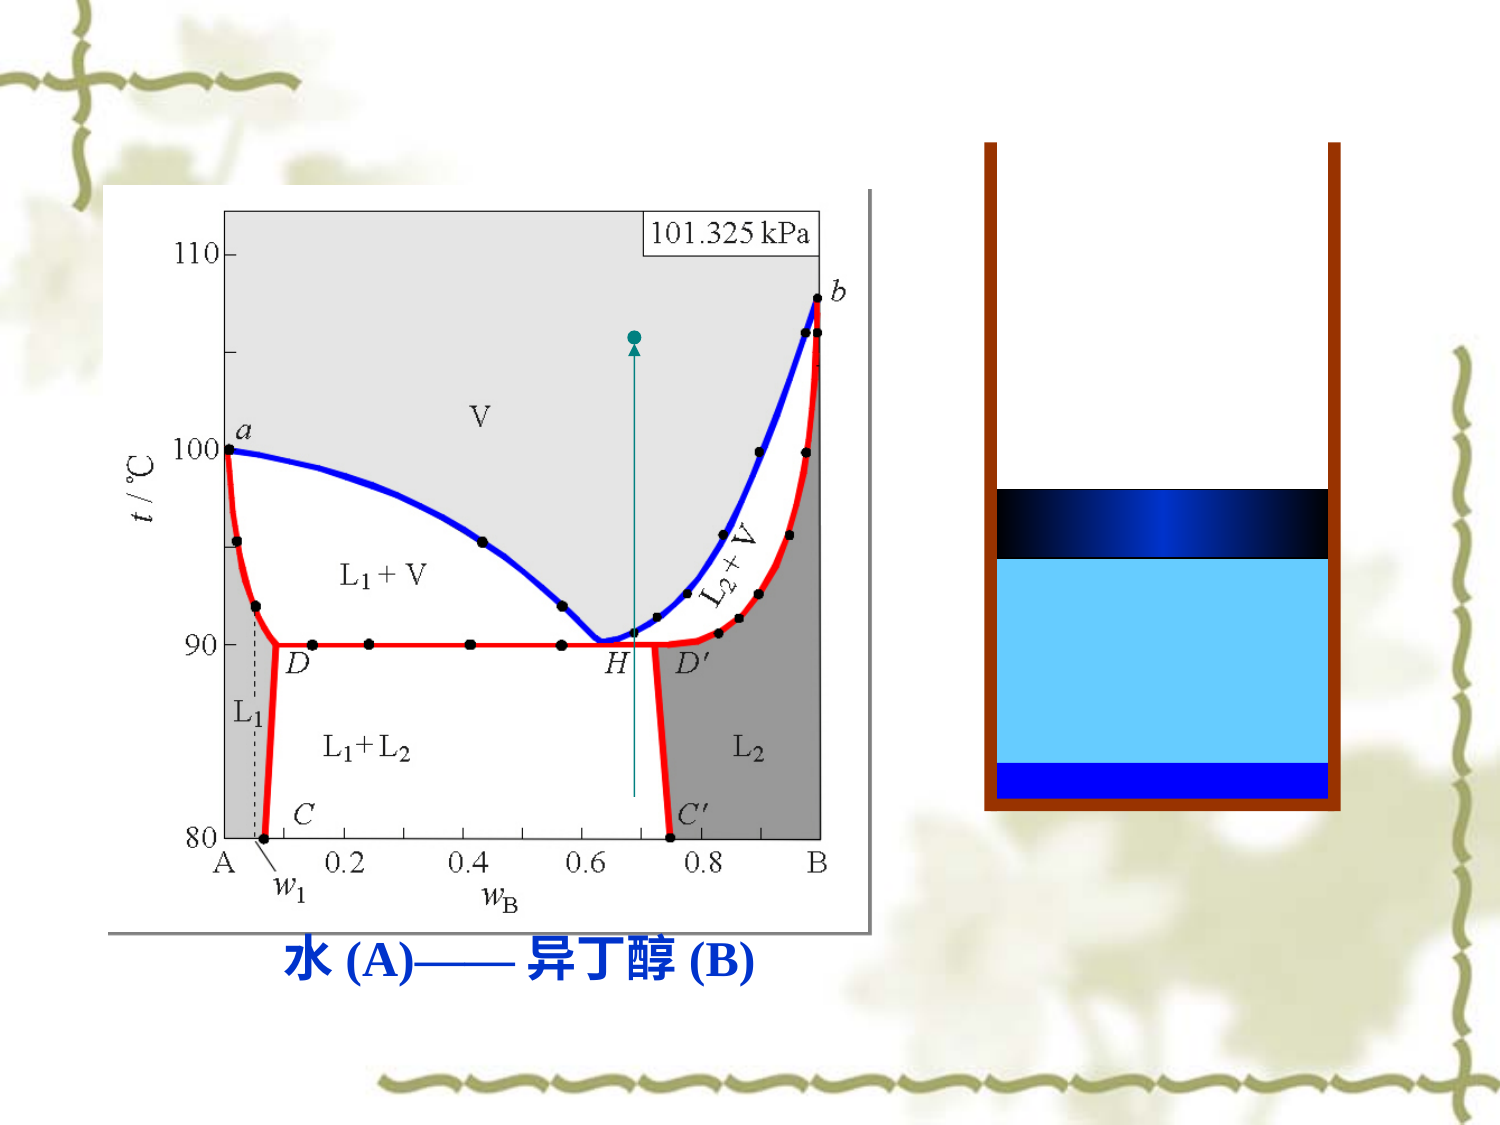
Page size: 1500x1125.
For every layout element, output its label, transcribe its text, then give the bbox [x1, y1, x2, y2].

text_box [627, 330, 641, 798]
text_box 水(A)——异丁醇(B) [268, 919, 991, 995]
picture [0, 0, 1500, 1125]
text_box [990, 142, 1335, 812]
